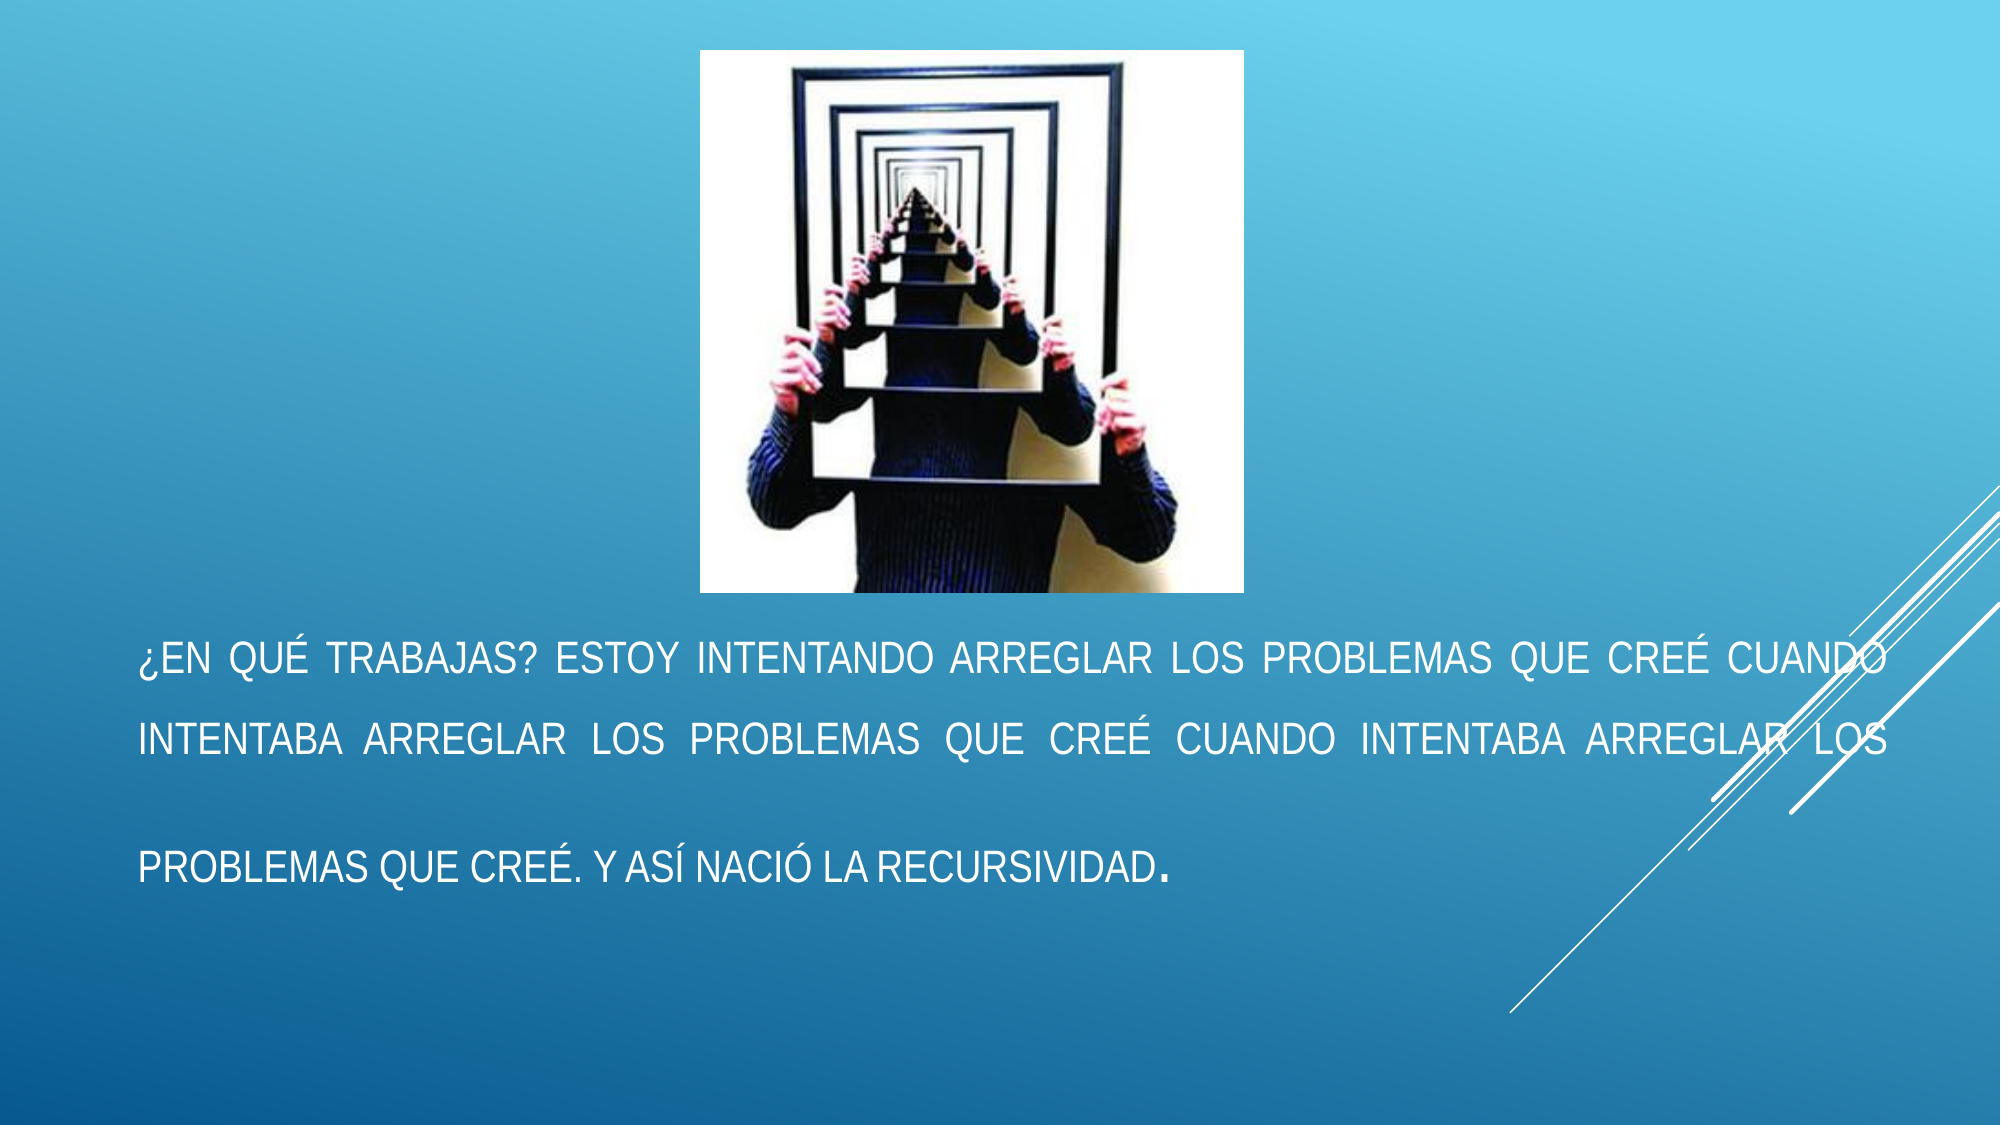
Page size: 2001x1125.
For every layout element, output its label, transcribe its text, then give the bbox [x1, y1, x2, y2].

title ¿En qué trabajas? Estoy intentando arreglar los problemas que creé cuando intentaba arreglar los problemas que creé cuando intentaba arreglar los problemas que creé. Y así nació la recursividad. [122, 592, 1904, 906]
picture [700, 49, 1244, 594]
